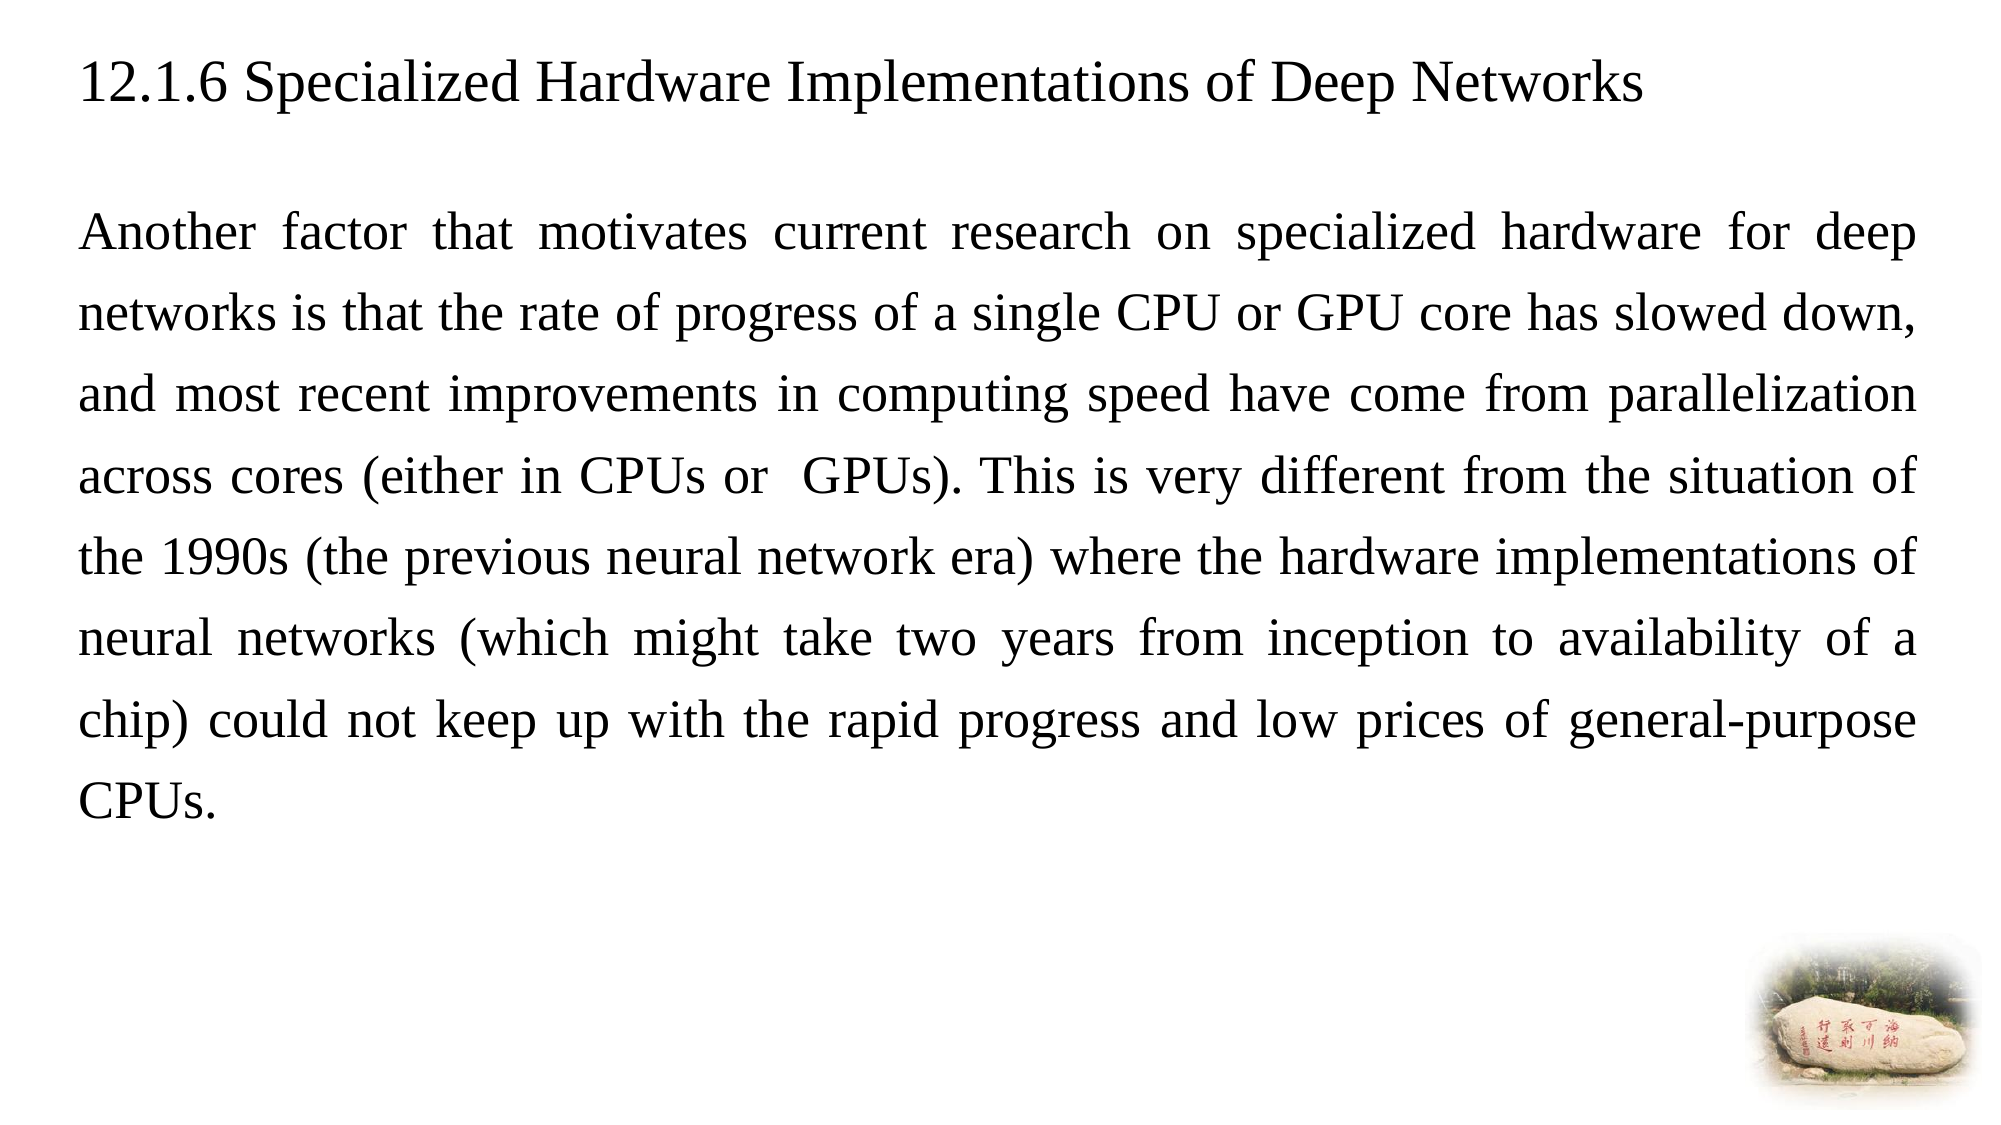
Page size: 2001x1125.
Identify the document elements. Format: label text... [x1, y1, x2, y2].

title 12.1.6 Specialized Hardware Implementations of Deep Networks [63, 21, 1936, 142]
list Another factor that motivates current research on specialized hardware for deep networks is that the rate of progress of a single CPU or GPU core has slowed down, and most recent improvements in computing speed have come from parallelization across cores (either in CPUs or GPUs). This is very different from the situation of the 1990s (the previous neural network era) where the hardware implementations of neural networks (which might take two years from inception to availability of a chip) could not keep up with the rapid progress and low prices of general-purpose CPUs. [63, 171, 1936, 1014]
picture [1745, 929, 1985, 1110]
